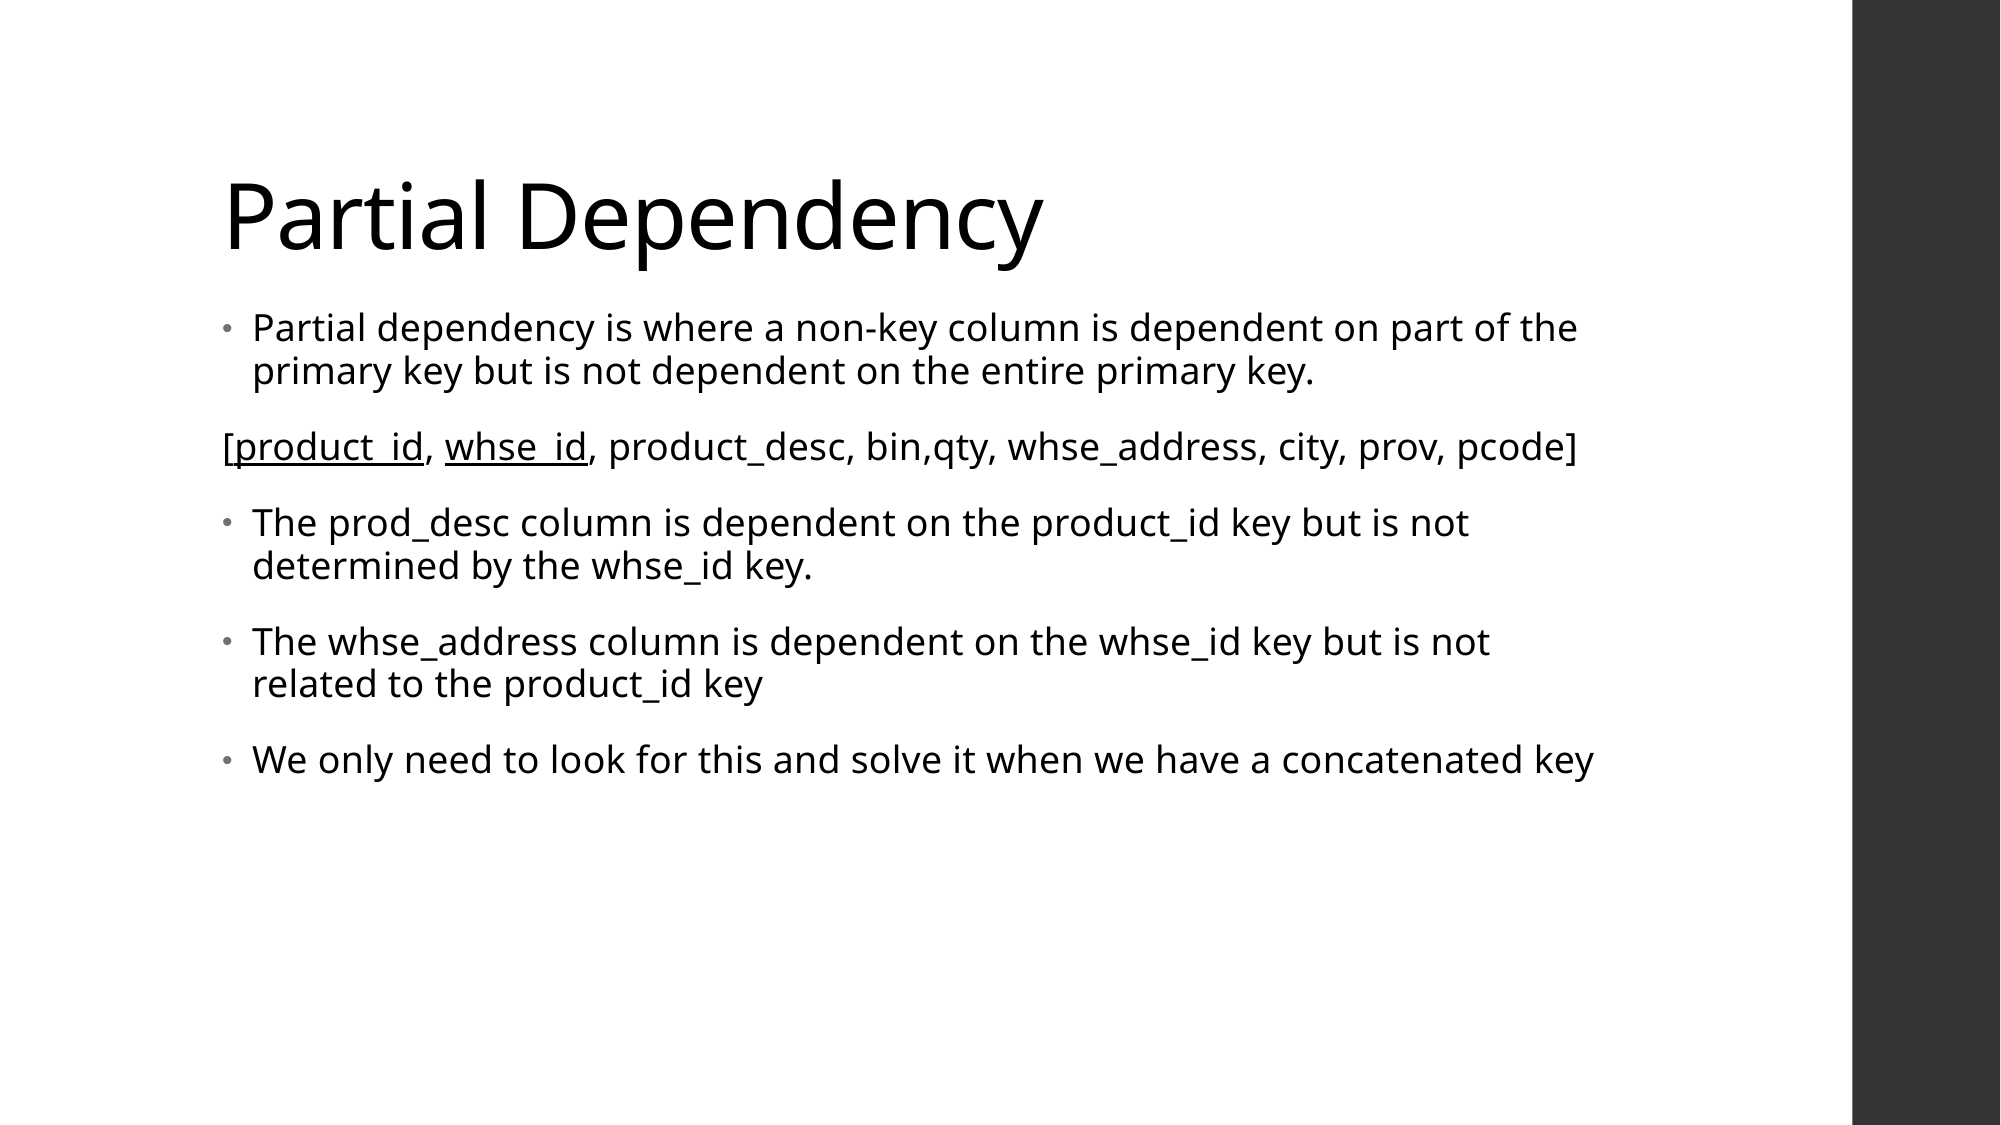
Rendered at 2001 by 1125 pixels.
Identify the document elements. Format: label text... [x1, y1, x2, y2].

list Partial dependency is where a non-key column is dependent on part of the primary key but is not dependent on the entire primary key. [product_id, whse_id, product_desc, bin,qty, whse_address, city, prov, pcode] The prod_desc column is dependent on the product_id key but is not determined by the whse_id key. The whse_address column is dependent on the whse_id key but is not related to the product_id key We only need to look for this and solve it when we have a concatenated key [206, 299, 1617, 1014]
title Partial Dependency [206, 60, 1797, 278]
